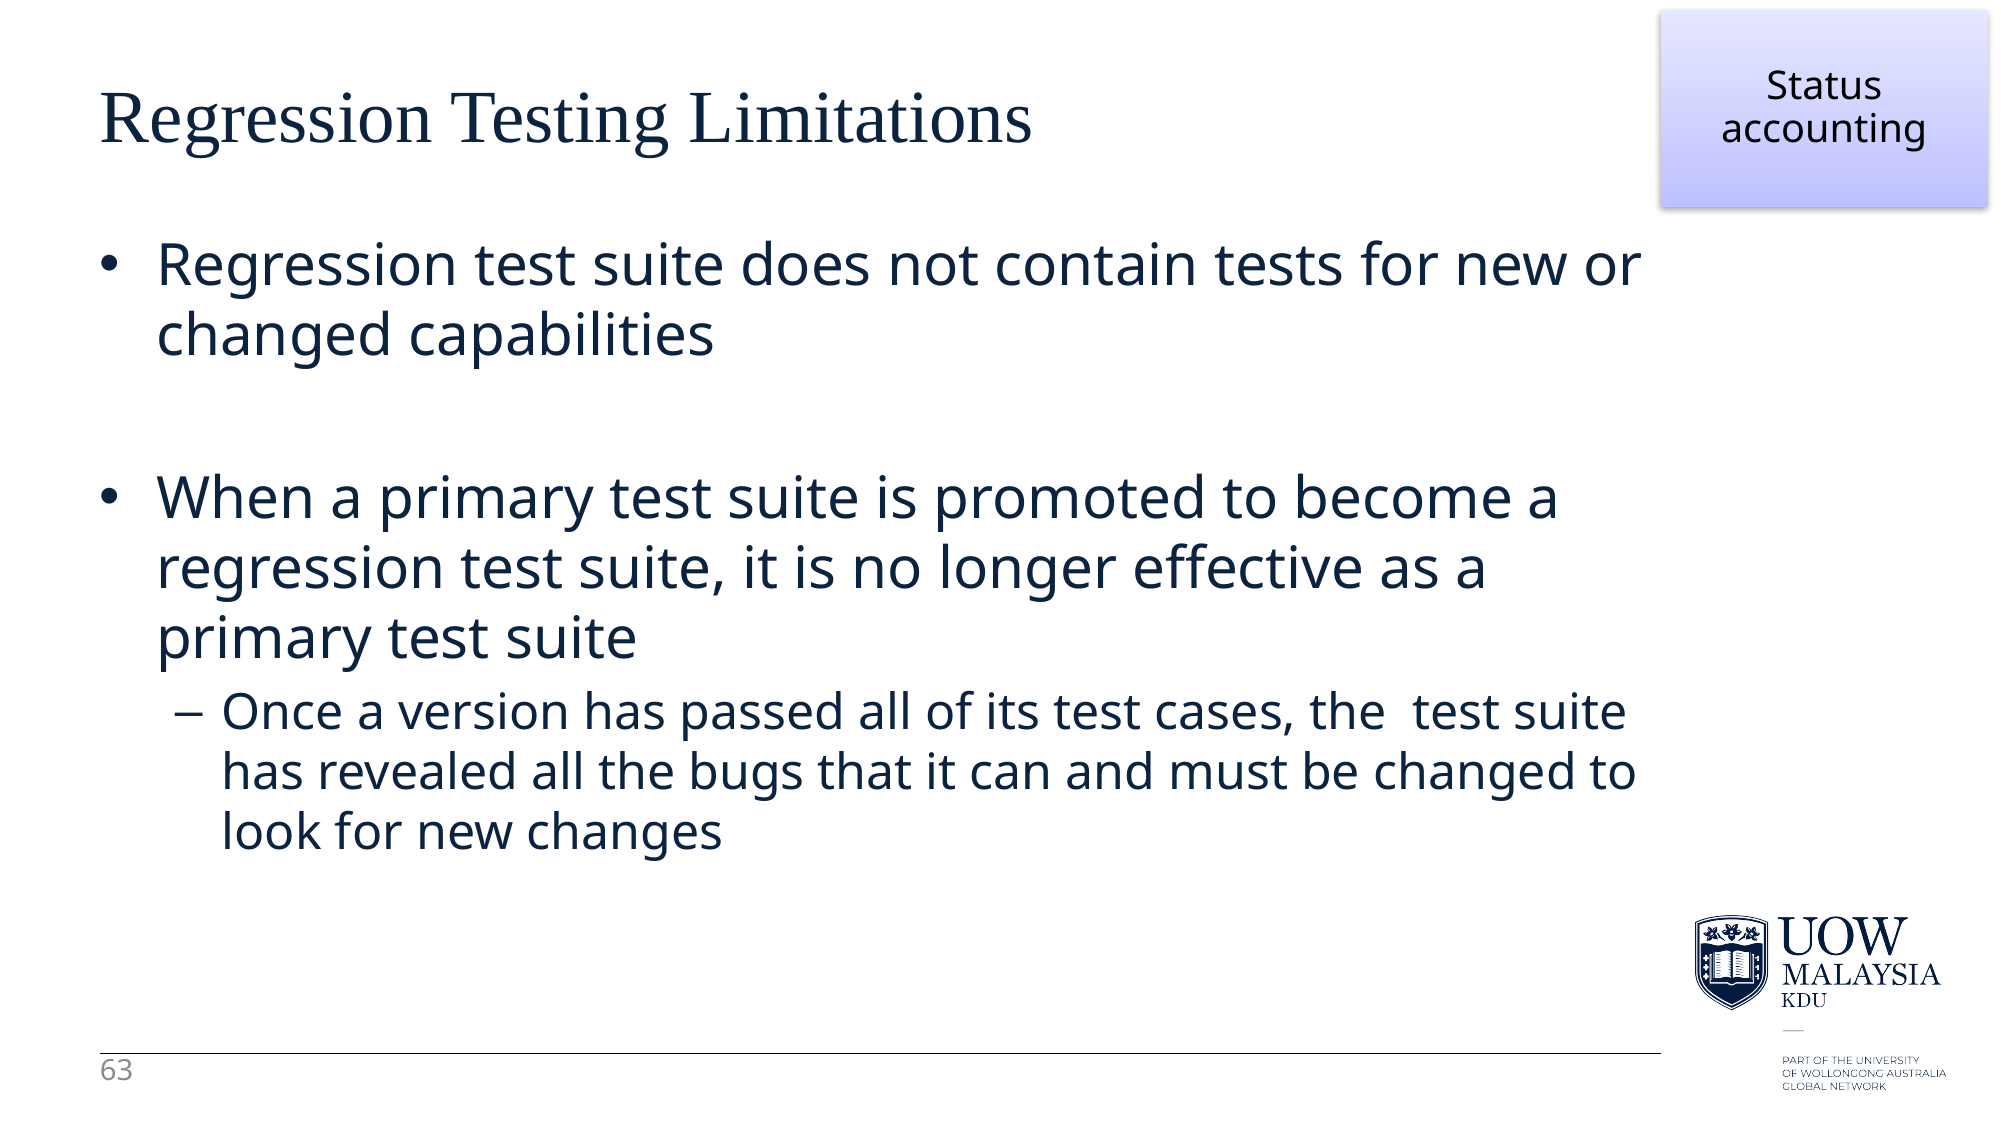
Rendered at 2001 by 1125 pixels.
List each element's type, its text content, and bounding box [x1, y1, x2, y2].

picture [1695, 915, 1947, 1091]
slide_number 63 [99, 1059, 180, 1091]
title Regression Testing Limitations [99, 67, 1654, 207]
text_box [1660, 10, 1988, 207]
list Regression test suite does not contain tests for new or changed capabilities When a primary test suite is promoted to become a regression test suite, it is no longer effective as a primary test suite Once a version has passed all of its test cases, the test suite has revealed all the bugs that it can and must be changed to look for new changes [99, 227, 1693, 914]
